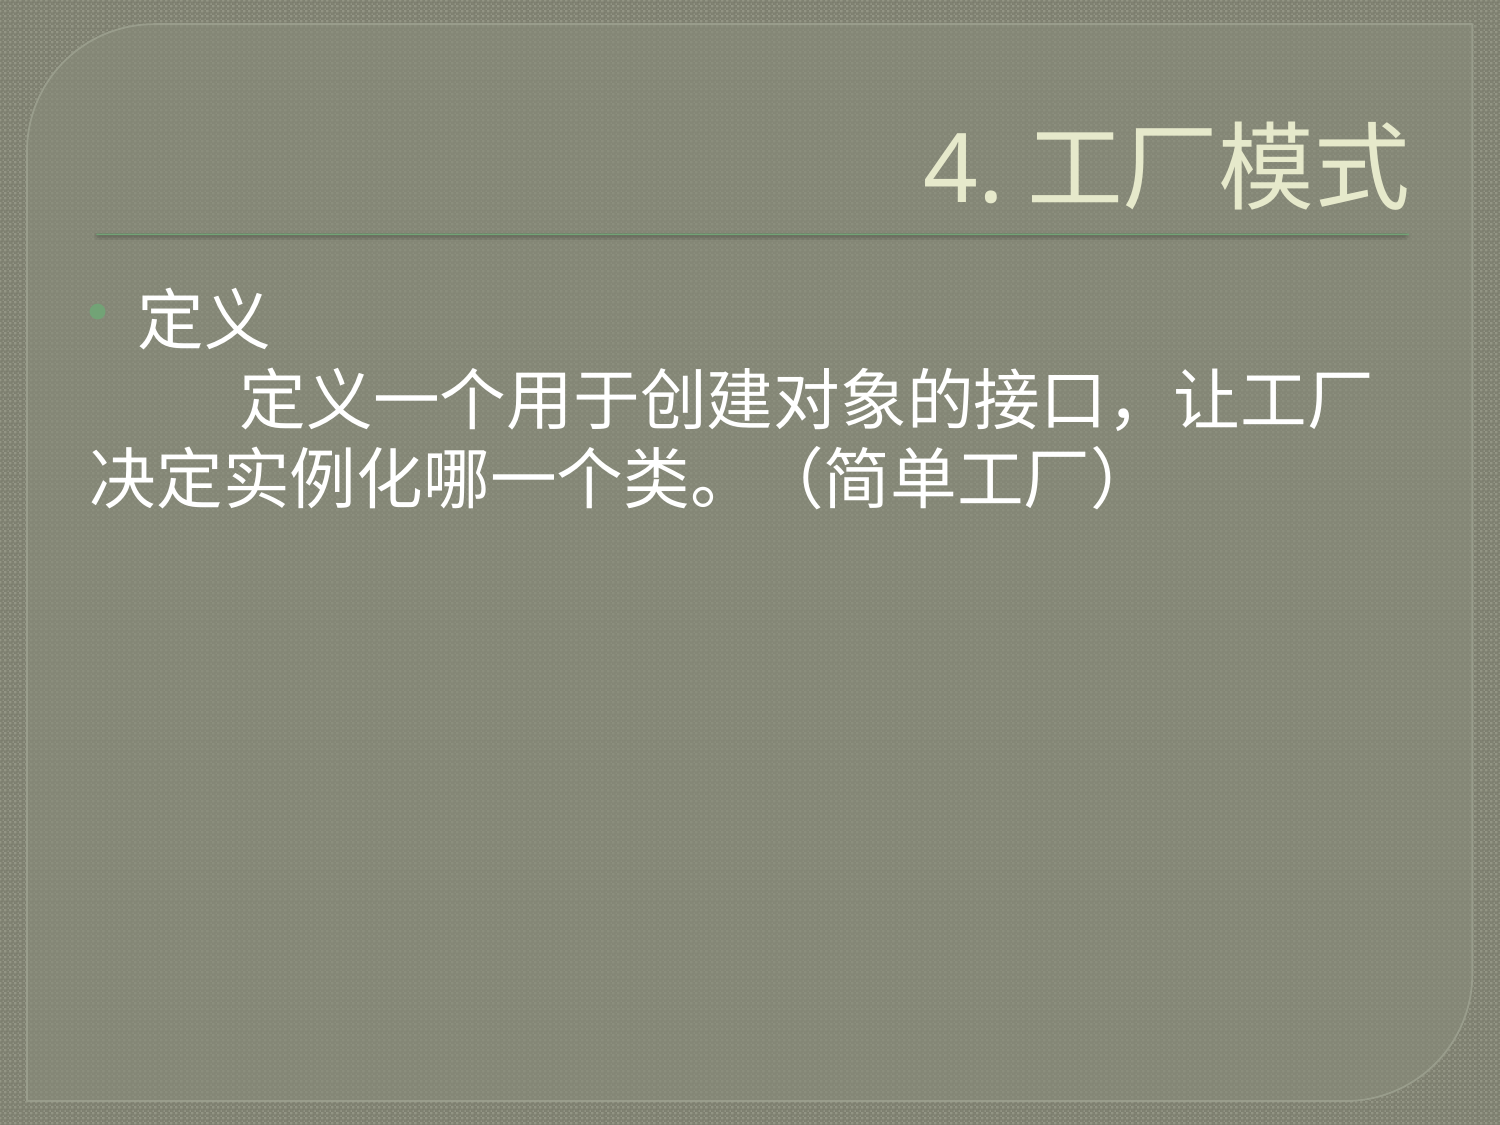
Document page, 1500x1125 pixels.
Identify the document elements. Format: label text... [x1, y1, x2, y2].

list 定义 定义一个用于创建对象的接口，让工厂决定实例化哪一个类。（简单工厂） [75, 270, 1425, 1013]
title 4.工厂模式 [75, 41, 1425, 230]
